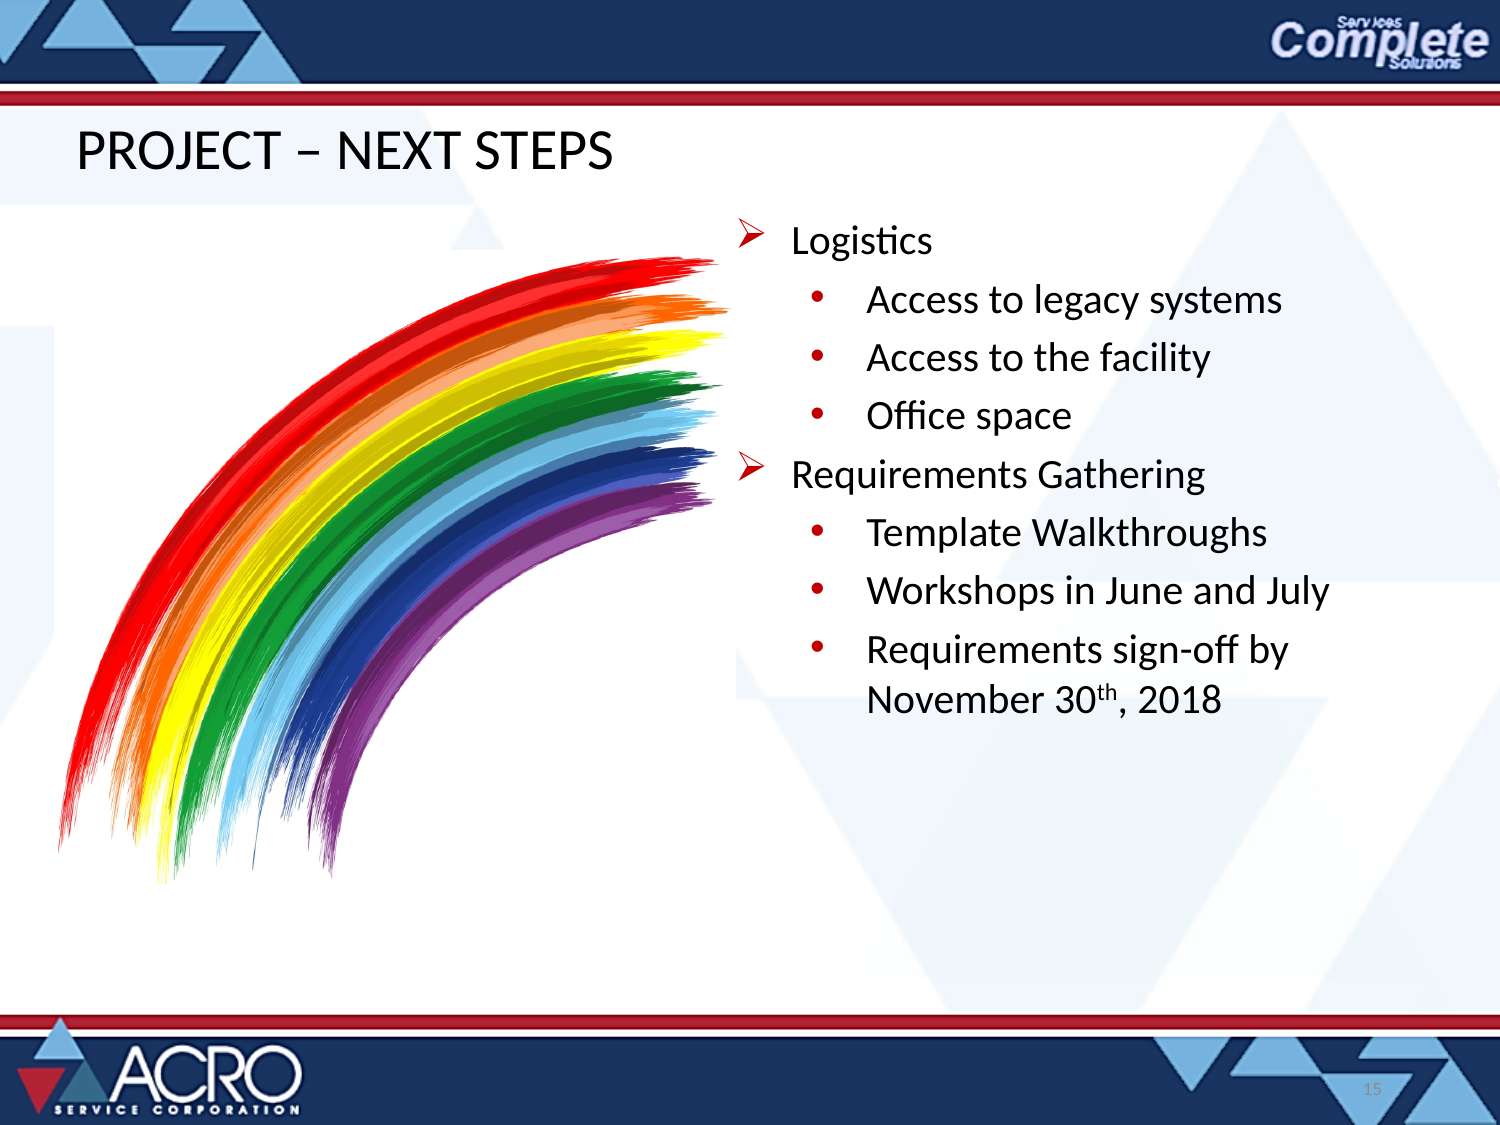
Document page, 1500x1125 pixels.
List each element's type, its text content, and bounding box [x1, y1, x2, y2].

slide_number 15 [1059, 1058, 1397, 1119]
text_box PROJECT – NEXT STEPS [61, 101, 1152, 200]
text_box Logistics Access to legacy systems Access to the facility Office space Requirements Gathering Template Walkthroughs Workshops in June and July Requirements sign-off by November 30th, 2018 [720, 205, 1422, 942]
picture [0, 0, 1500, 1125]
